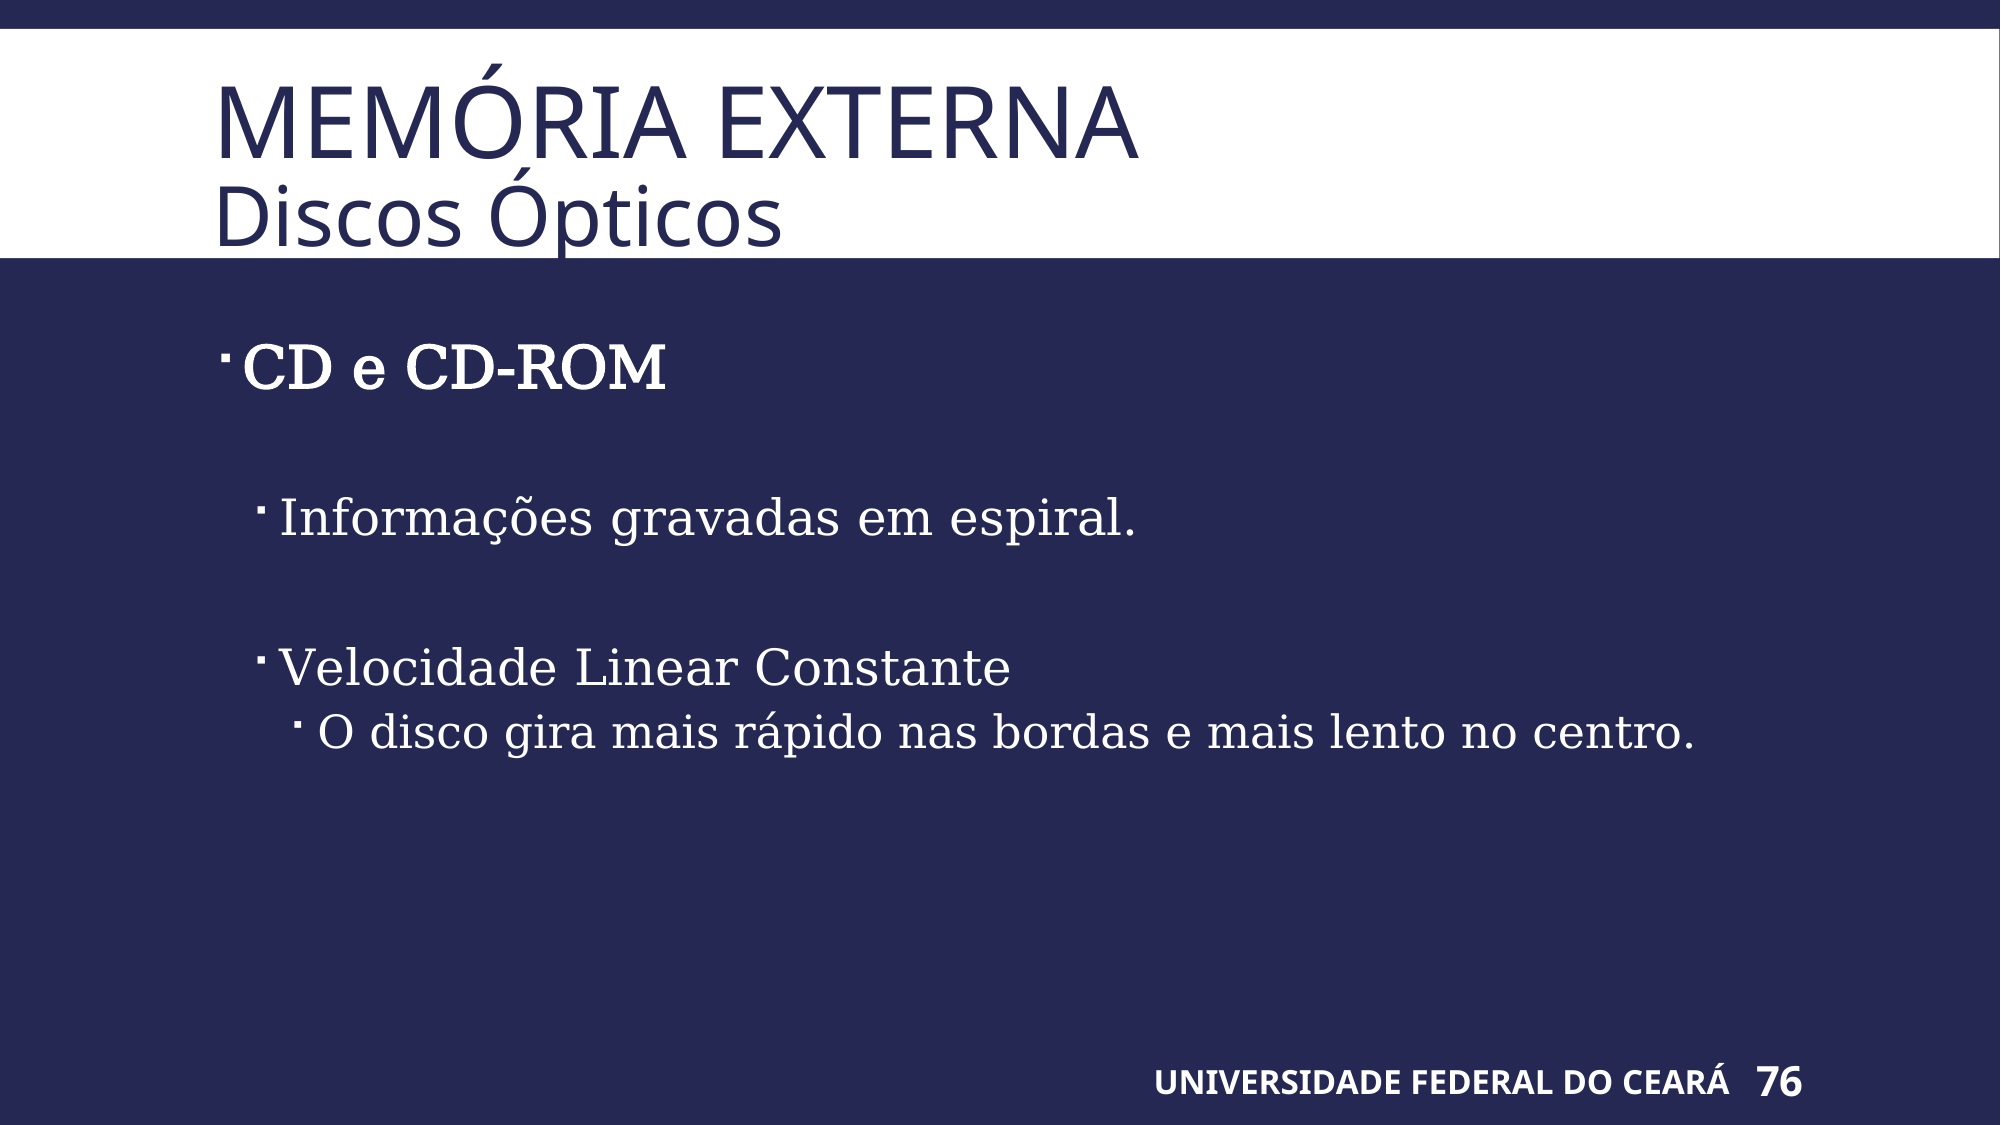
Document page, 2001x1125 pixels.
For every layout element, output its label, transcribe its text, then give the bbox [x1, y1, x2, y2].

slide_number 76 [1748, 1053, 1904, 1114]
title Memória Externa Discos Ópticos [197, 46, 1803, 295]
footer UNIVERSIDADE FEDERAL DO CEARÁ [918, 1053, 1746, 1114]
list CD e CD-ROM Informações gravadas em espiral. Velocidade Linear Constante O disco gira mais rápido nas bordas e mais lento no centro. [197, 329, 1803, 1020]
